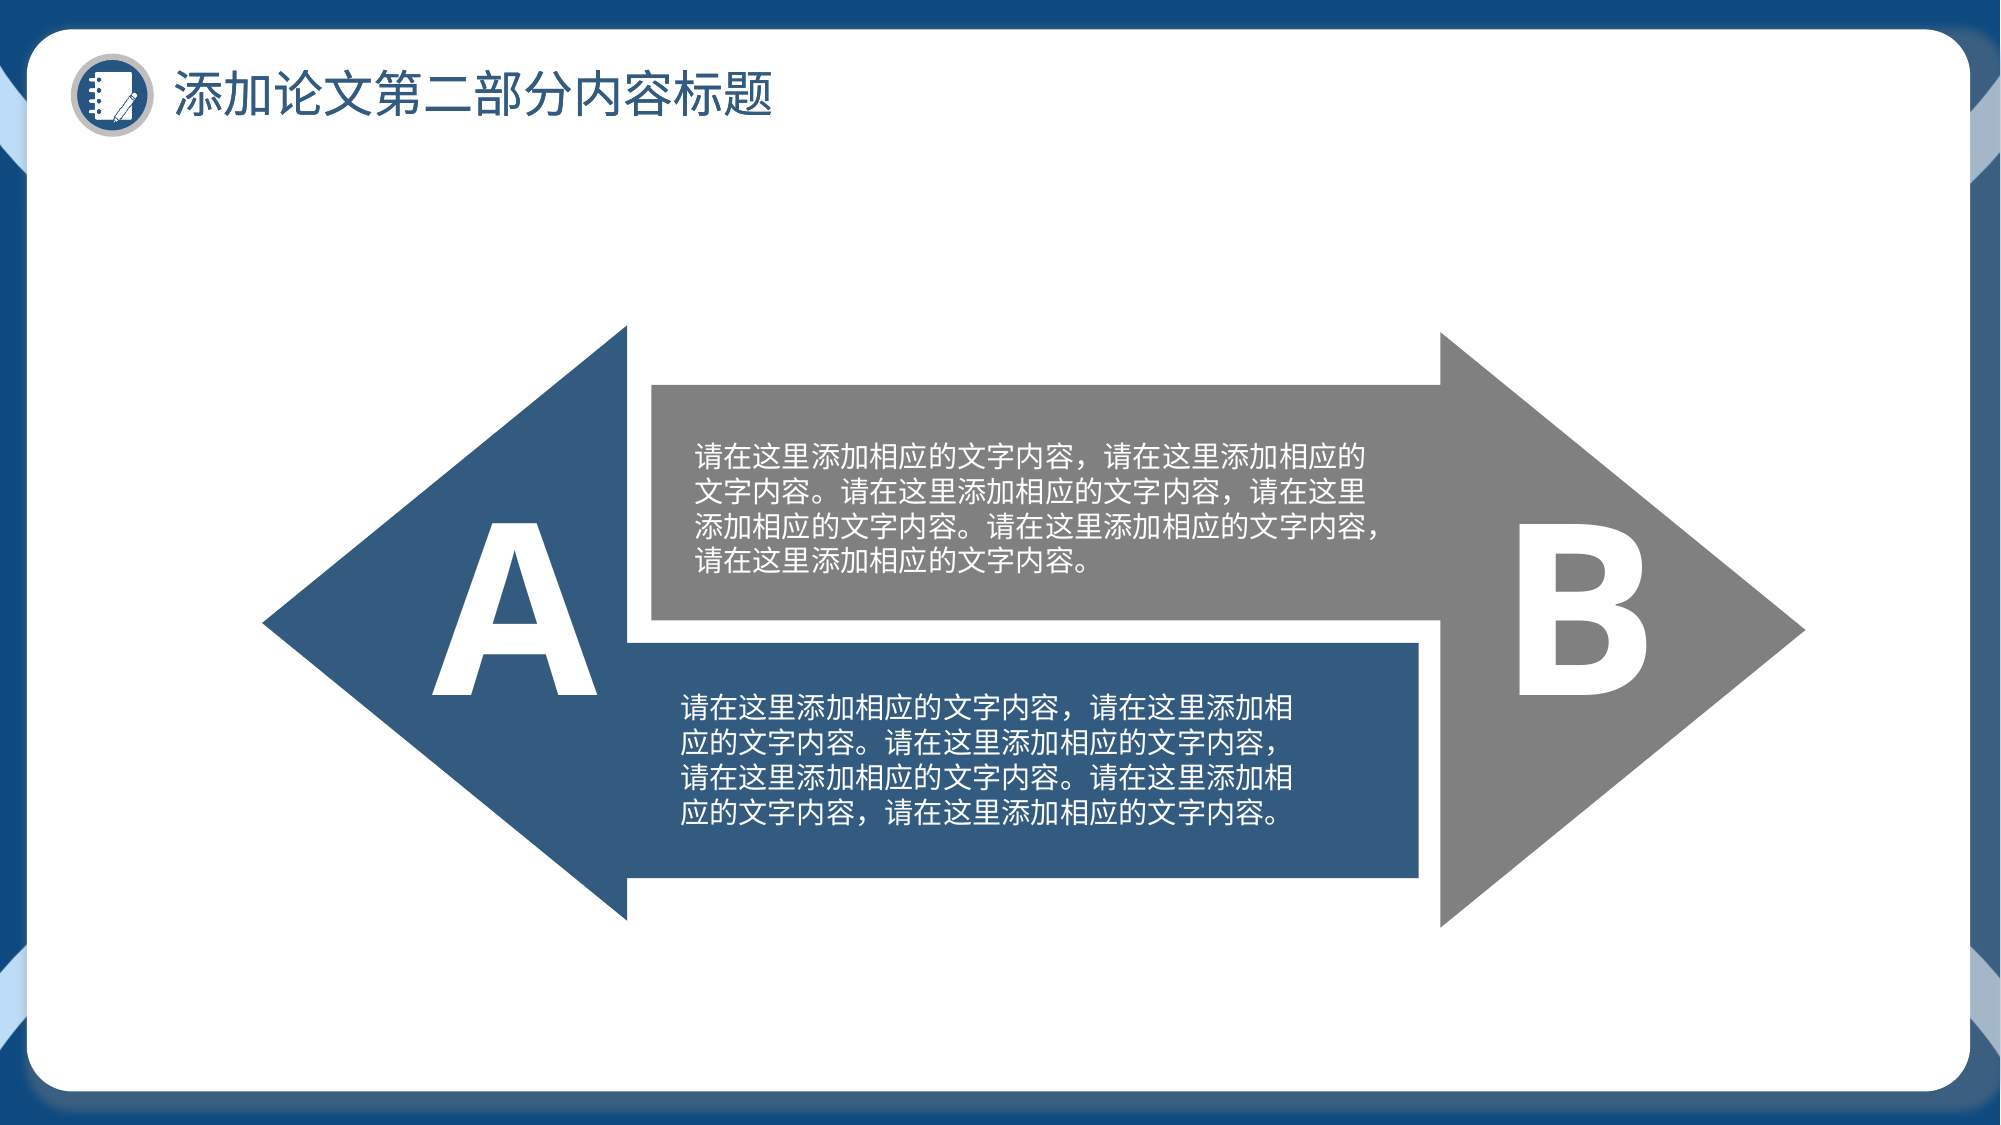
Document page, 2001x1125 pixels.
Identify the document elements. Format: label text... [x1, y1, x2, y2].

picture [0, 0, 2000, 1125]
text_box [651, 332, 1806, 928]
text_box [73, 56, 151, 134]
text_box 添加论文第二部分内容标题 [153, 52, 821, 133]
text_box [262, 325, 1419, 921]
